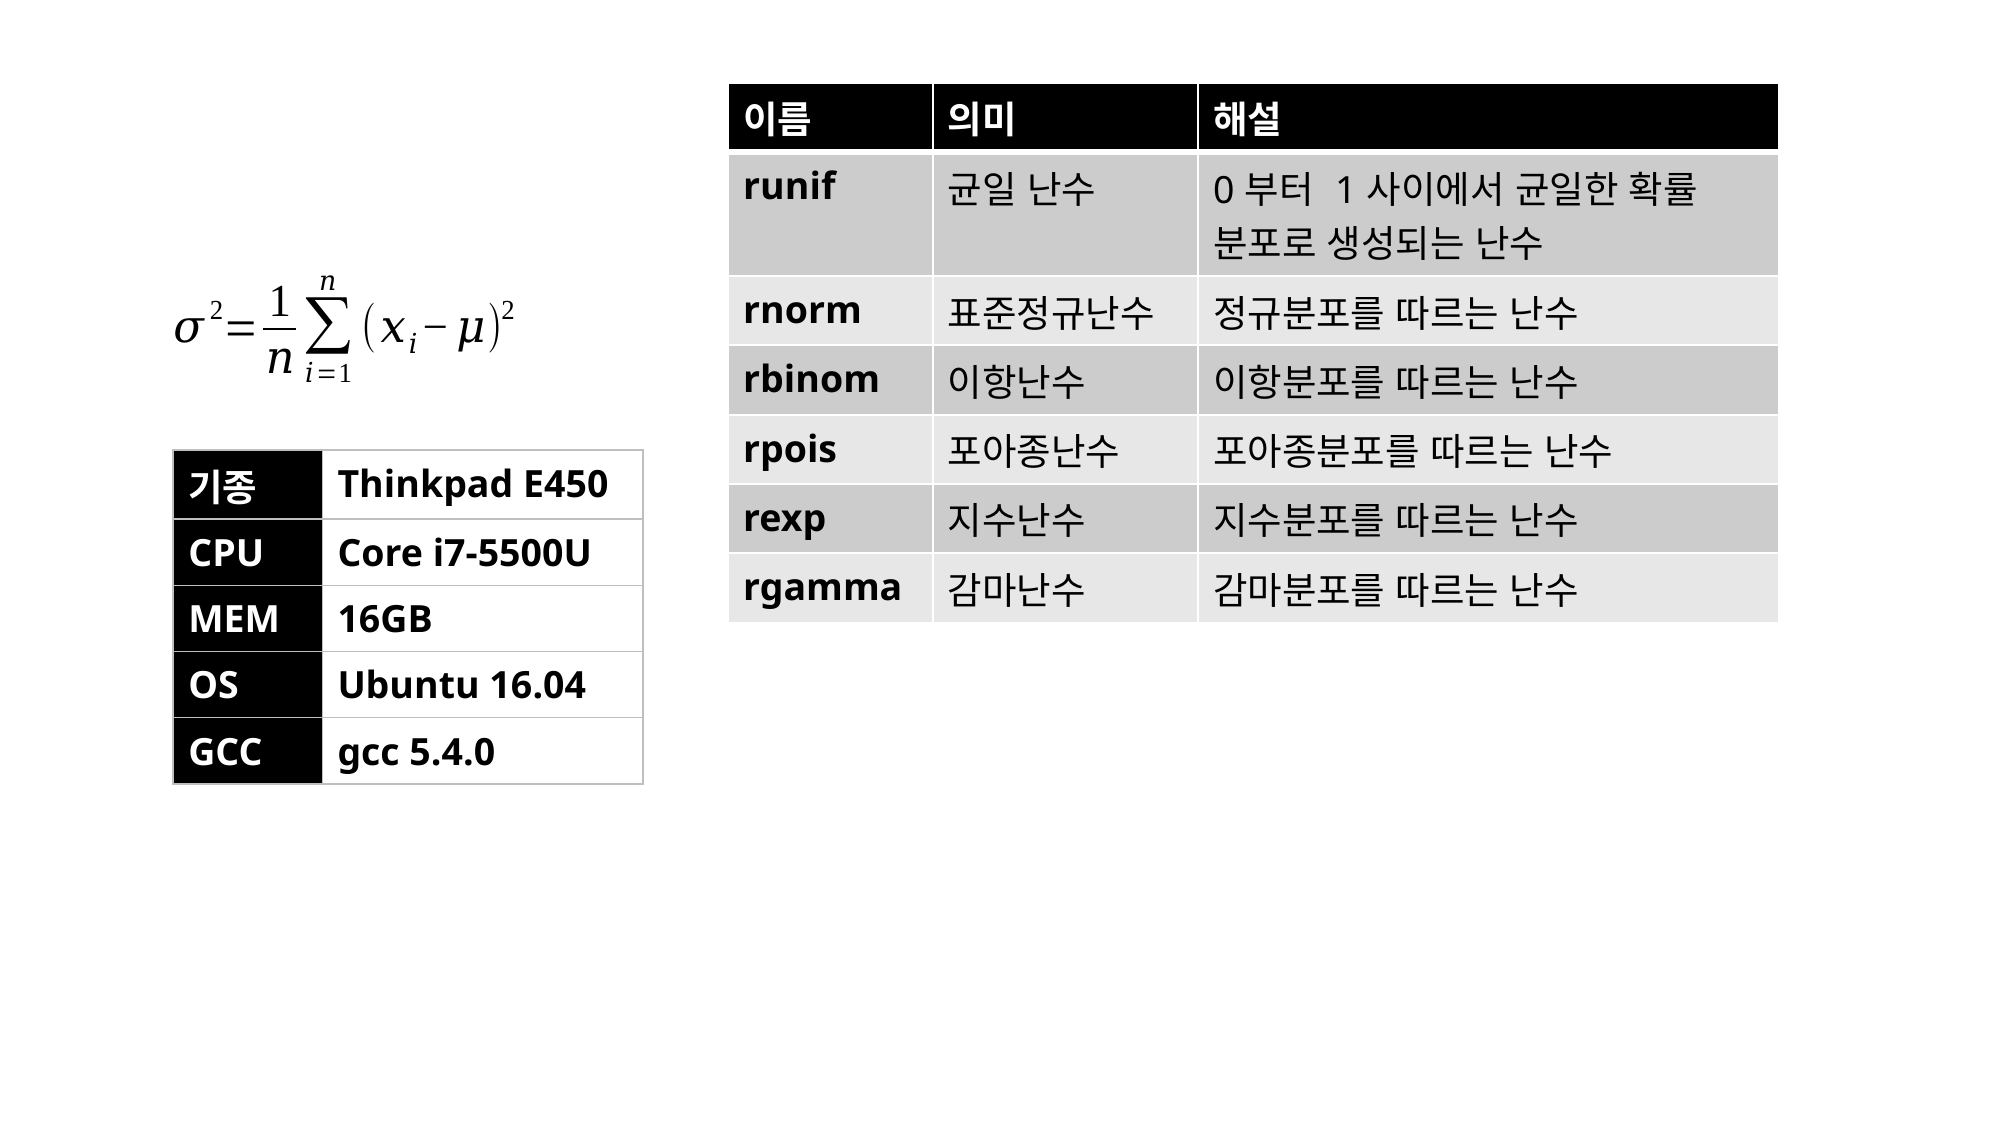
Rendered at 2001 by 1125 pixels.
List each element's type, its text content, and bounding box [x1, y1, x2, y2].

table_cell 포아종분포를 따르는 난수 [1199, 416, 1778, 483]
table_cell CPU [174, 520, 322, 585]
table_cell rnorm [729, 277, 932, 344]
table_cell 0부터 1사이에서 균일한 확률 분포로 생성되는 난수 [1199, 155, 1778, 275]
table_cell rexp [729, 485, 932, 552]
table_cell gcc 5.4.0 [323, 718, 642, 783]
table_cell Ubuntu 16.04 [323, 652, 642, 717]
table_cell OS [174, 652, 322, 717]
table_cell 정규분포를 따르는 난수 [1199, 277, 1778, 344]
table_header 해설 [1199, 84, 1778, 149]
table_cell rbinom [729, 346, 932, 414]
table_cell 지수난수 [934, 485, 1197, 552]
table_cell 표준정규난수 [934, 277, 1197, 344]
table_cell 감마난수 [934, 554, 1197, 622]
table_header 기종 [174, 451, 322, 518]
table_cell 16GB [323, 586, 642, 651]
table_cell 균일 난수 [934, 155, 1197, 275]
table_cell runif [729, 155, 932, 275]
table_cell Core i7-5500U [323, 520, 642, 585]
table_cell rgamma [729, 554, 932, 622]
table_header 의미 [934, 84, 1197, 149]
table_cell MEM [174, 586, 322, 651]
table_cell 지수분포를 따르는 난수 [1199, 485, 1778, 552]
table_cell 이항난수 [934, 346, 1197, 414]
table_header Thinkpad E450 [323, 451, 642, 518]
table_cell 포아종난수 [934, 416, 1197, 483]
table_cell rpois [729, 416, 932, 483]
table_cell 이항분포를 따르는 난수 [1199, 346, 1778, 414]
table_header 이름 [729, 84, 932, 149]
table_cell GCC [174, 718, 322, 783]
table_cell 감마분포를 따르는 난수 [1199, 554, 1778, 622]
